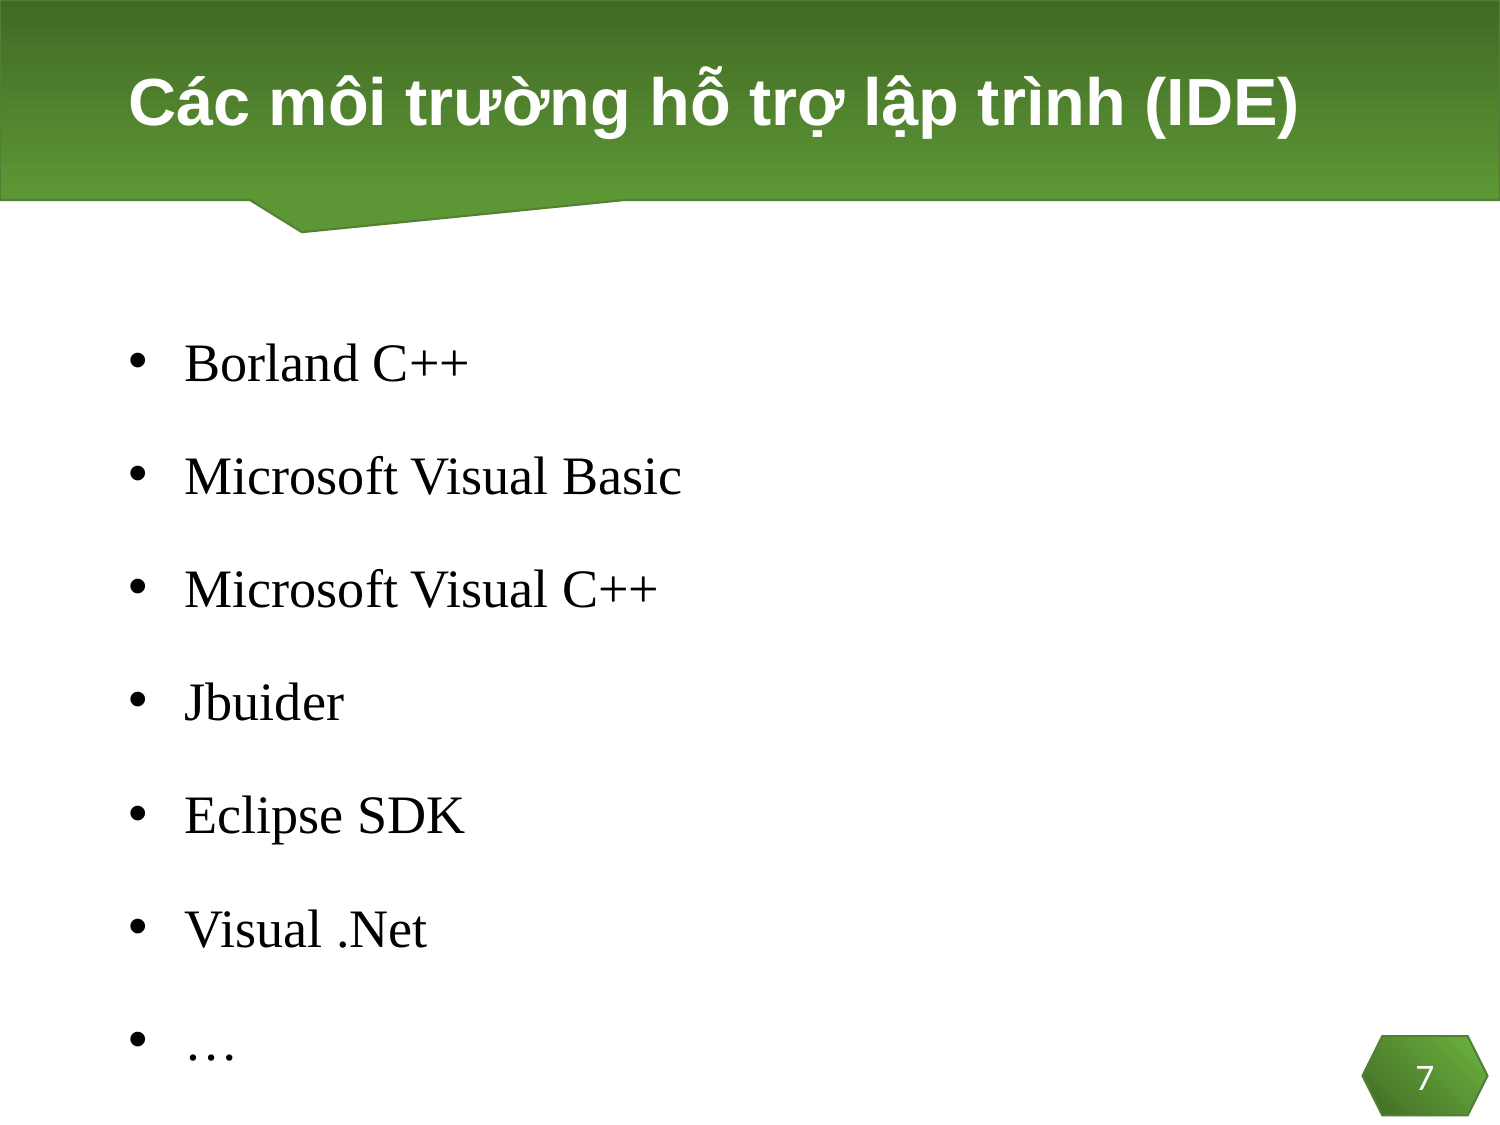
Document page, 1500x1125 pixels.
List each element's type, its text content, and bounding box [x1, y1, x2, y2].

list Borland C++ Microsoft Visual Basic Microsoft Visual C++ Jbuider Eclipse SDK Visual .Net … [113, 287, 1416, 1100]
title Các môi trường hỗ trợ lập trình (IDE) [113, 24, 1388, 183]
